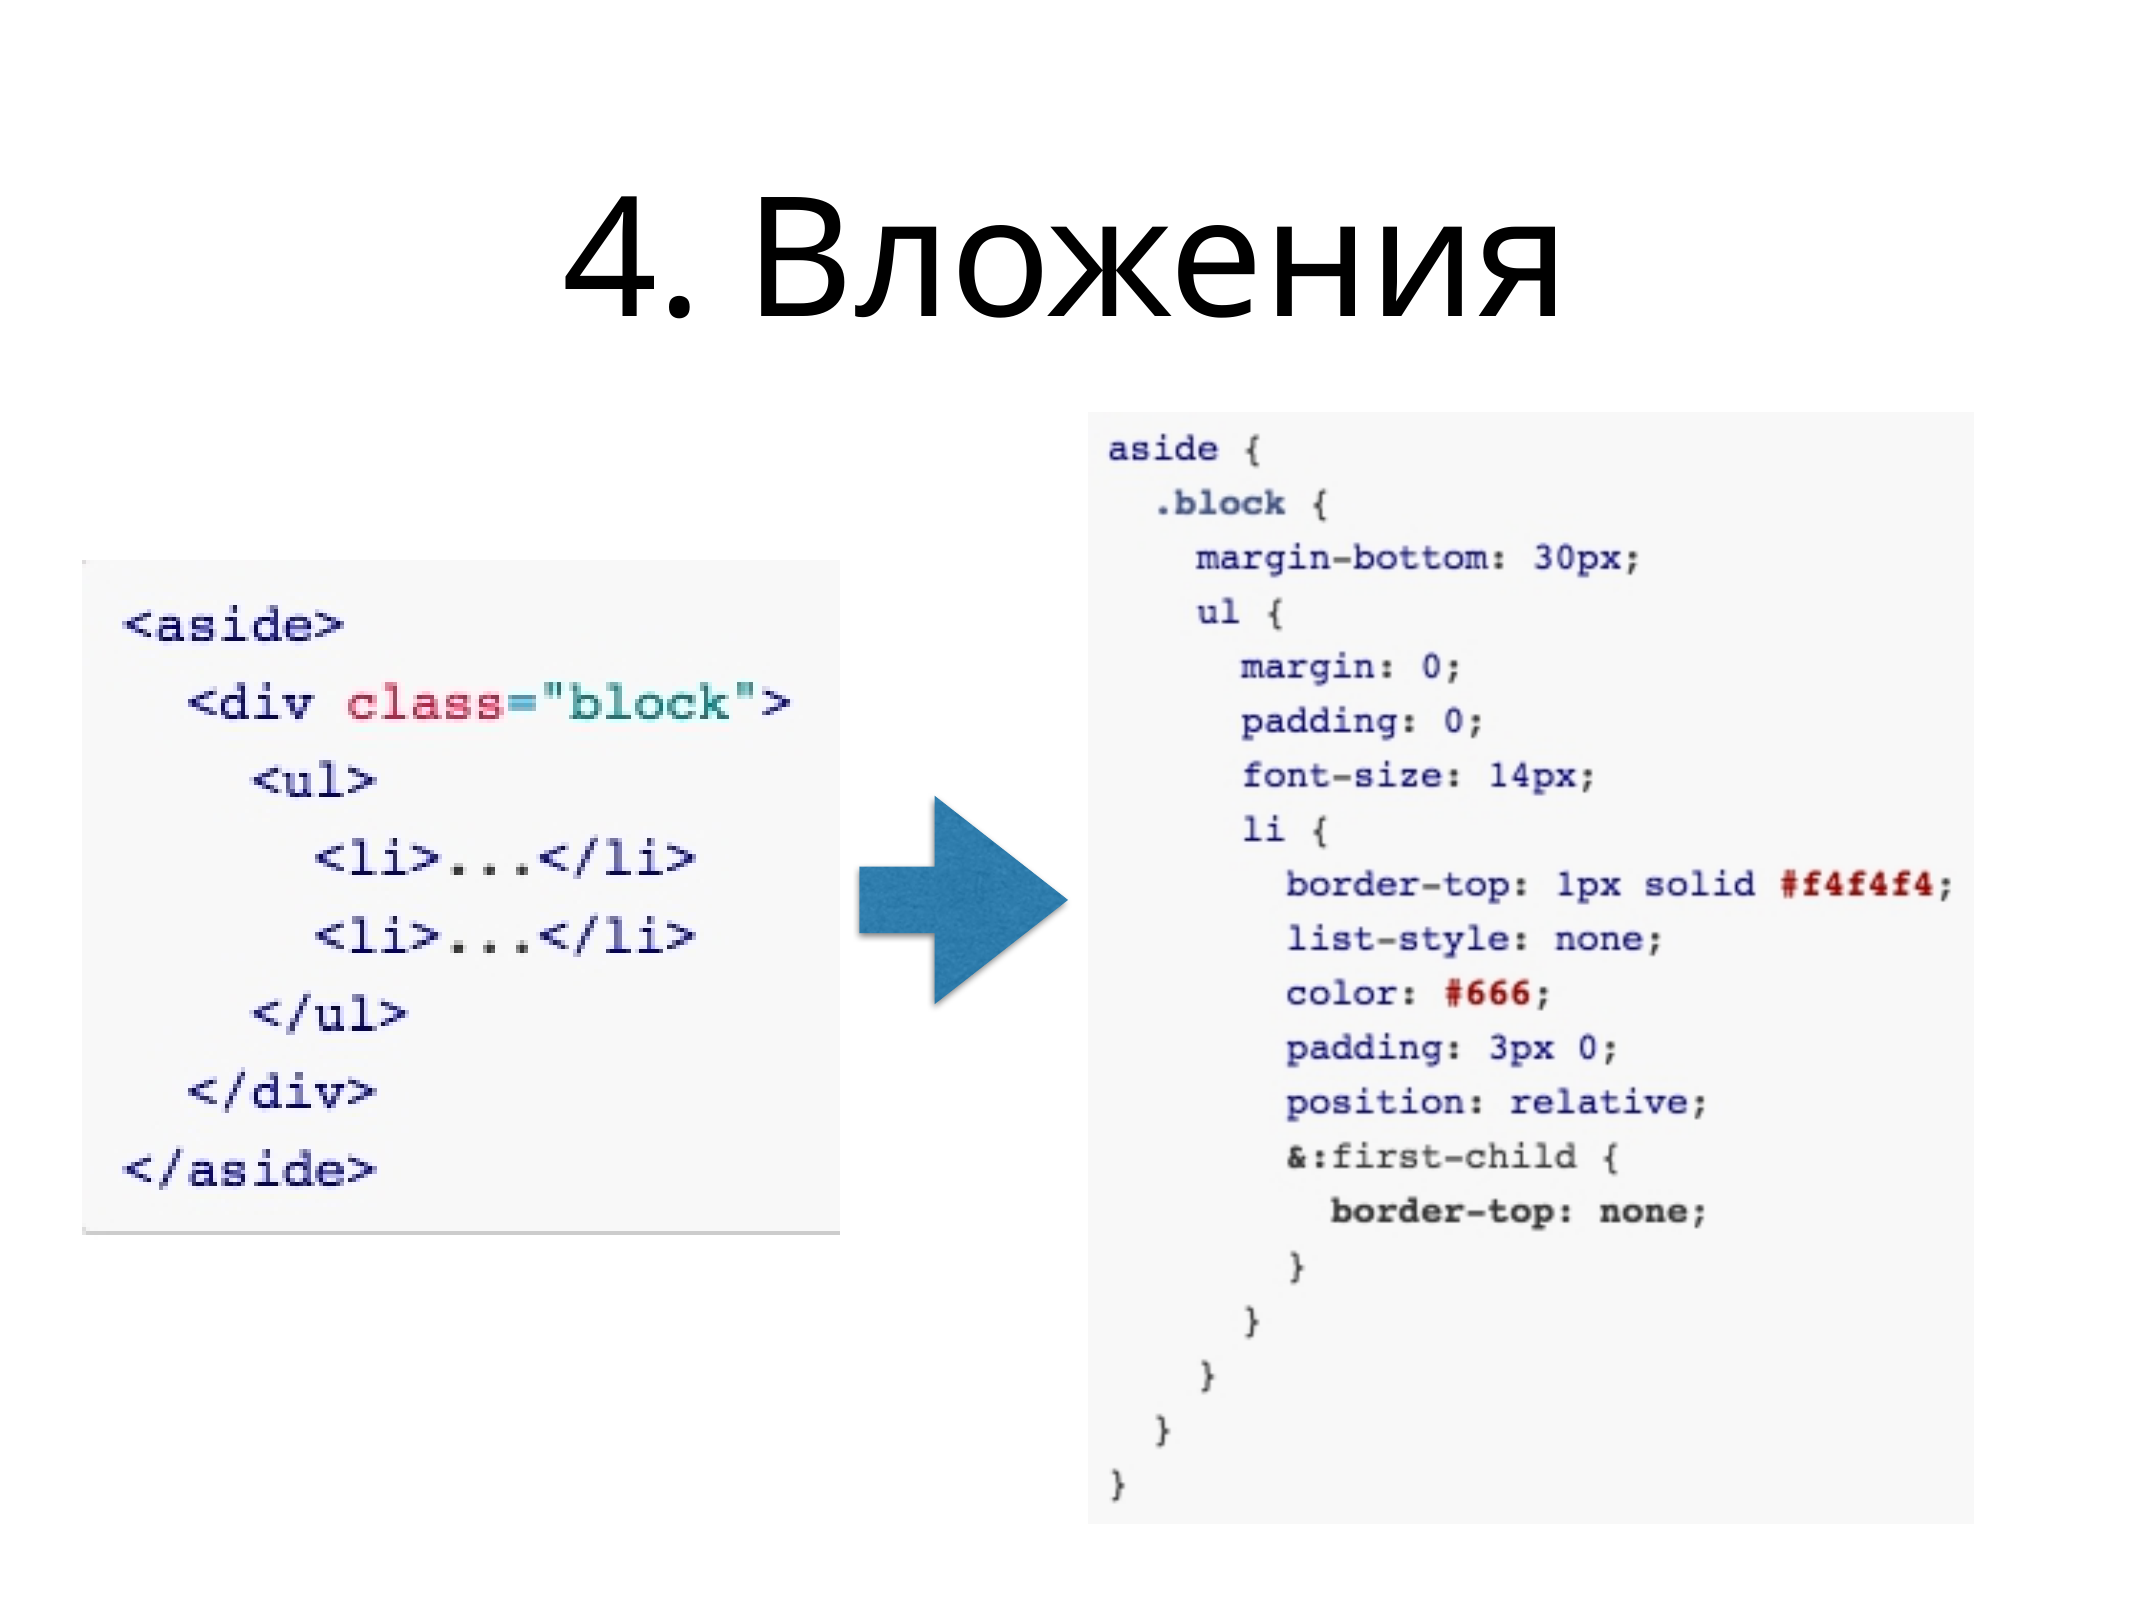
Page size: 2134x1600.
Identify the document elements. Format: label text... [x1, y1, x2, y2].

picture [1088, 412, 1975, 1525]
title 4. Вложения [155, 72, 1978, 428]
picture [81, 560, 840, 1240]
text_box [859, 795, 1069, 1005]
